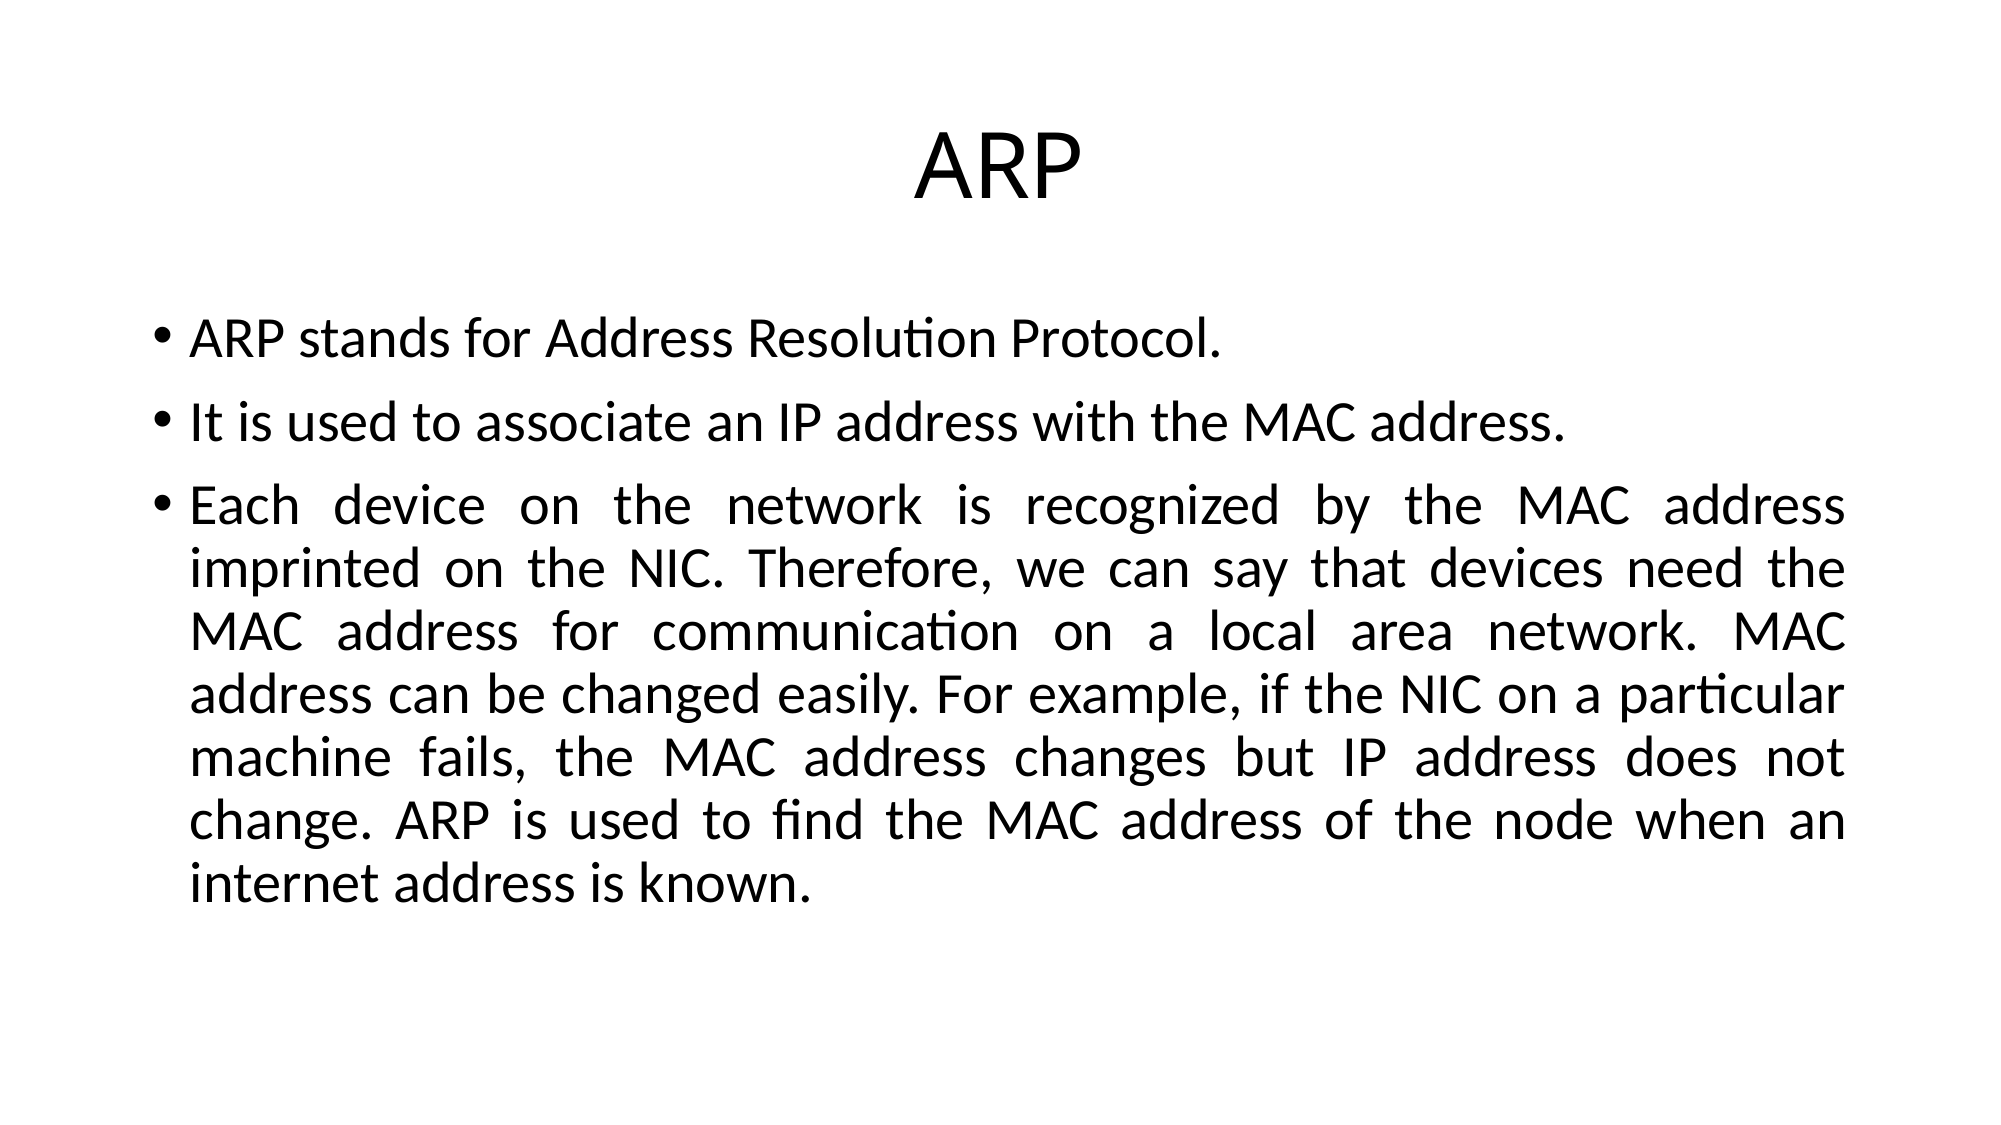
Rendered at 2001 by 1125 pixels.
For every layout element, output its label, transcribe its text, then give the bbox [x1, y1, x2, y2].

list ARP stands for Address Resolution Protocol. It is used to associate an IP address with the MAC address. Each device on the network is recognized by the MAC address imprinted on the NIC. Therefore, we can say that devices need the MAC address for communication on a local area network. MAC address can be changed easily. For example, if the NIC on a particular machine fails, the MAC address changes but IP address does not change. ARP is used to find the MAC address of the node when an internet address is known. [137, 299, 1863, 1014]
title ARP [137, 59, 1863, 278]
